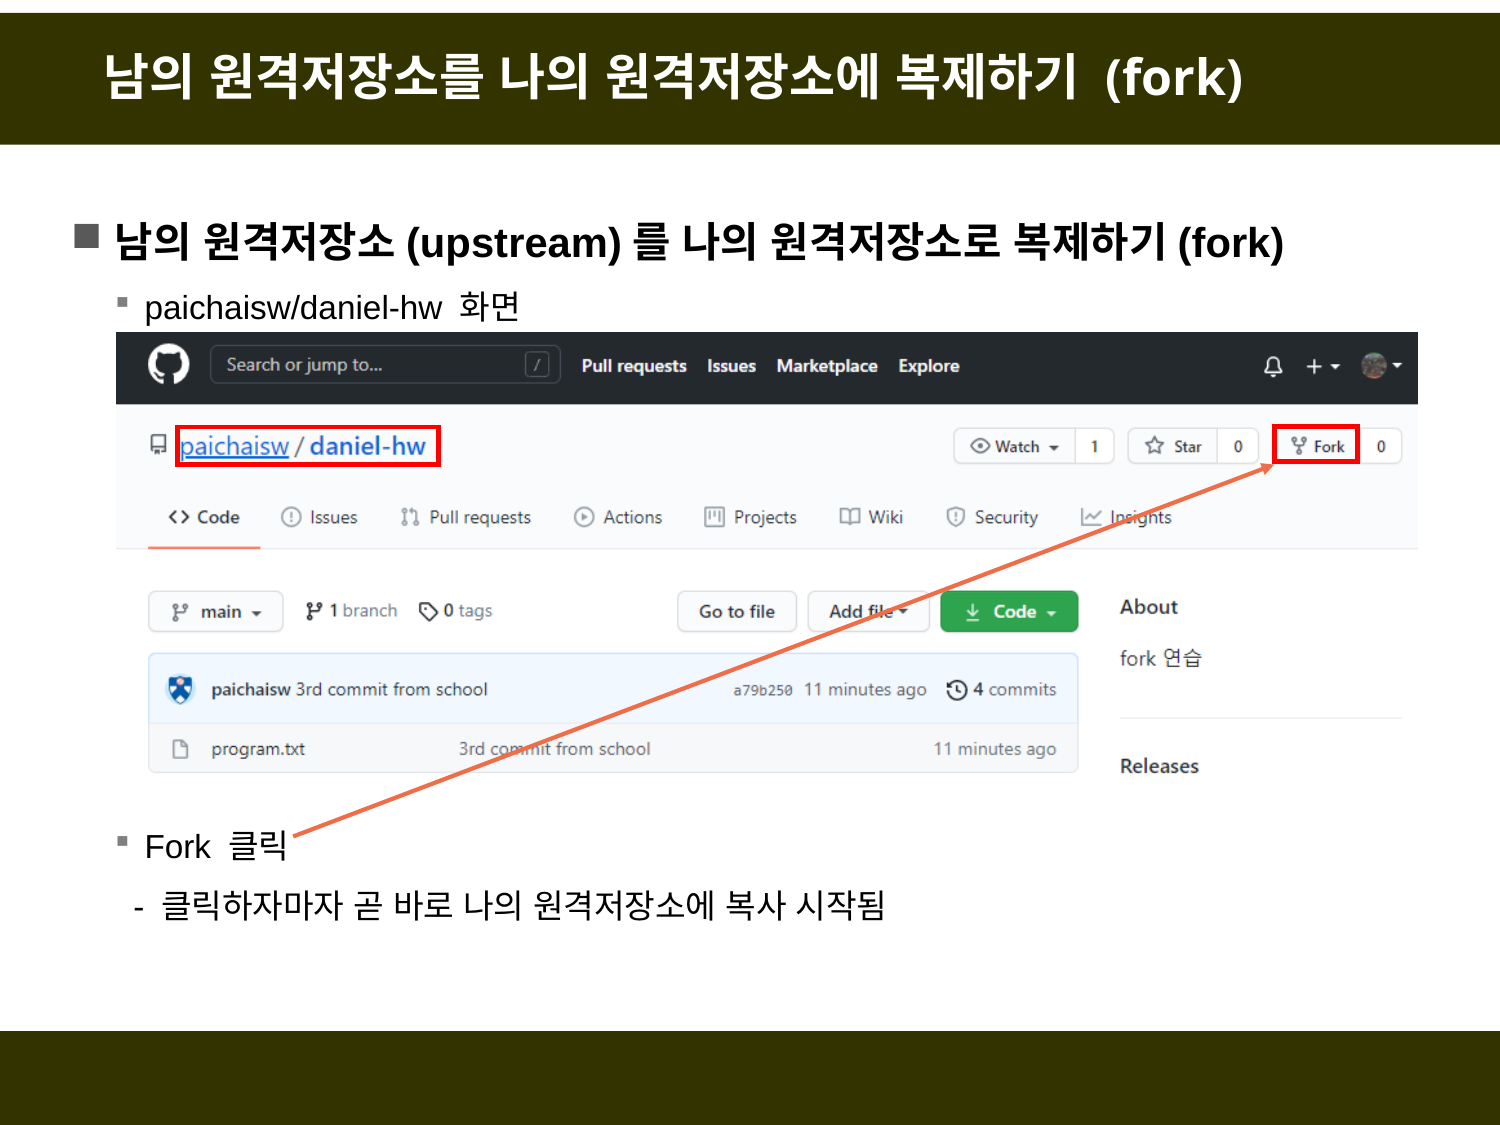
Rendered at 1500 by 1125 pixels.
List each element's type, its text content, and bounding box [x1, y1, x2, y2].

title 남의 원격저장소를 나의 원격저장소에 복제하기 (fork) [88, 31, 1282, 126]
text_box 남의 원격저장소(upstream)를 나의 원격저장소로 복제하기(fork) paichaisw/daniel-hw 화면 Fork 클릭 - 클릭하자마자 곧 바로 나의 원격저장소에 복사 시작됨 [56, 183, 1474, 821]
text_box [293, 464, 1275, 837]
picture [116, 332, 1418, 790]
